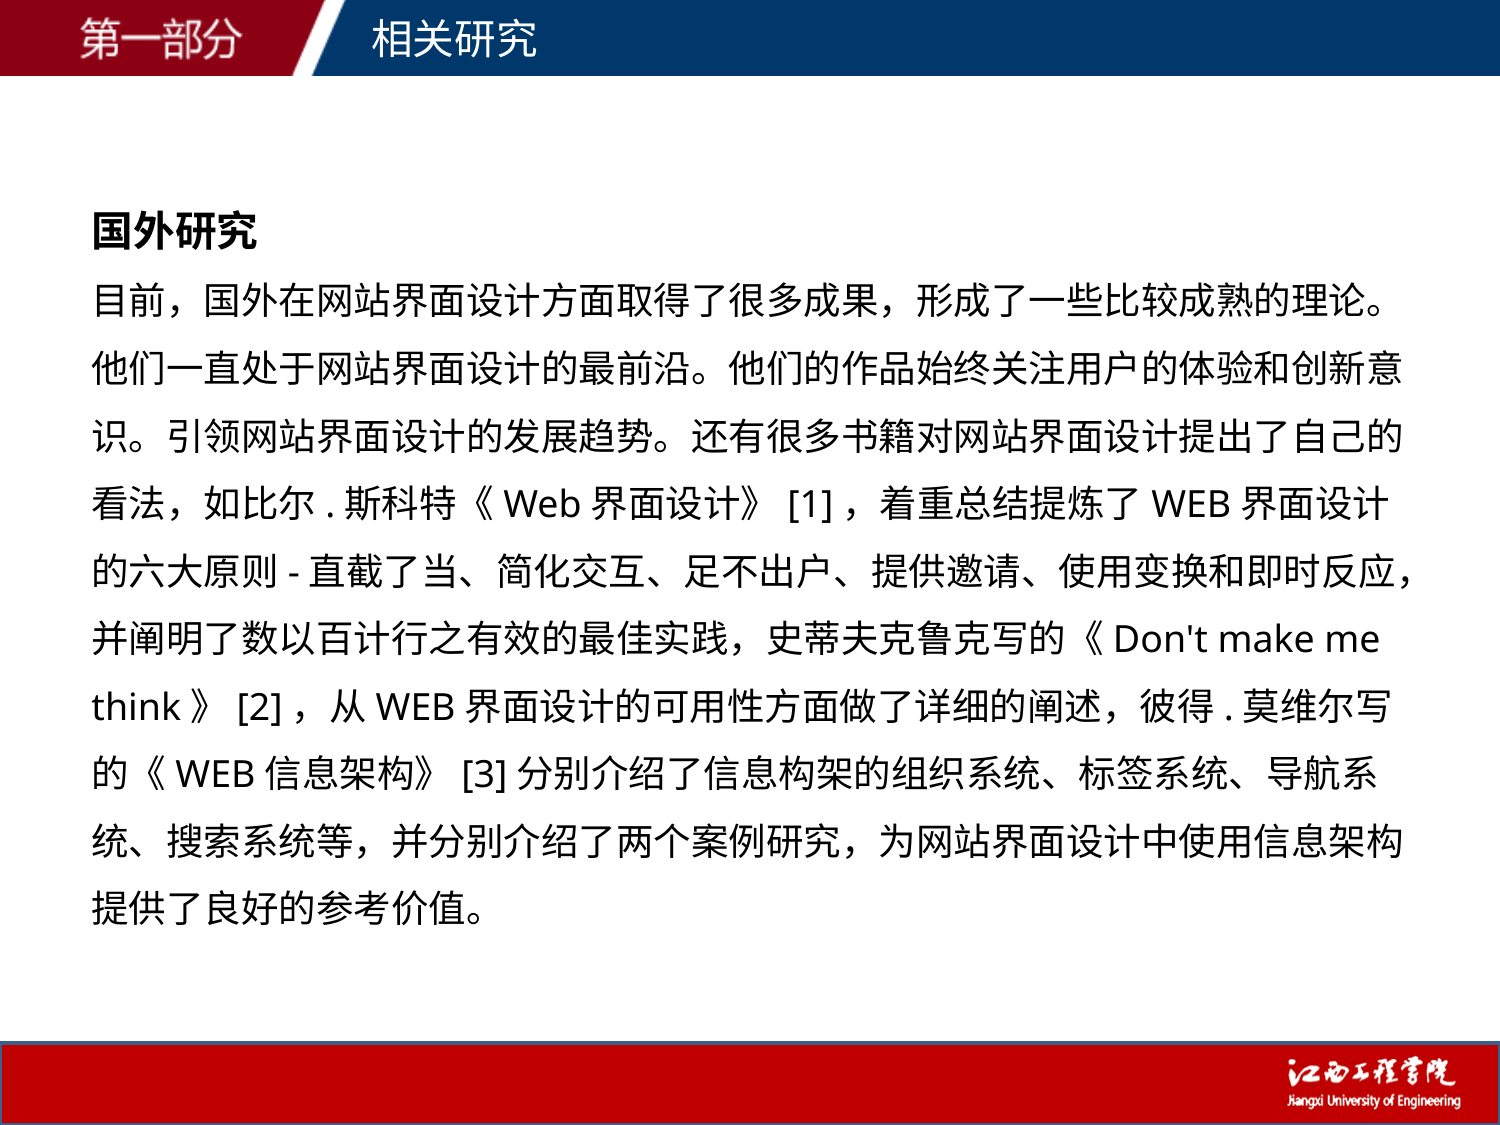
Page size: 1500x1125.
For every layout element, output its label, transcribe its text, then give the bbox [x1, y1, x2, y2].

text_box 国外研究 目前，国外在网站界面设计方面取得了很多成果，形成了一些比较成熟的理论。 他们一直处于网站界面设计的最前沿。他们的作品始终关注用户的体验和创新意识。引领网站界面设计的发展趋势。还有很多书籍对网站界面设计提出了自己的看法，如比尔.斯科特《Web界面设计》[1]，着重总结提炼了WEB界面设计的六大原则-直截了当、简化交互、足不出户、提供邀请、使用变换和即时反应，并阐明了数以百计行之有效的最佳实践，史蒂夫克鲁克写的《Don't make me think》[2]，从WEB界面设计的可用性方面做了详细的阐述，彼得.莫维尔写的《WEB信息架构》[3]分别介绍了信息构架的组织系统、标签系统、导航系统、搜索系统等，并分别介绍了两个案例研究，为网站界面设计中使用信息架构提供了良好的参考价值。 [76, 172, 1424, 938]
picture [0, 0, 1500, 76]
picture [1279, 1053, 1466, 1114]
text_box [0, 1041, 1500, 1125]
